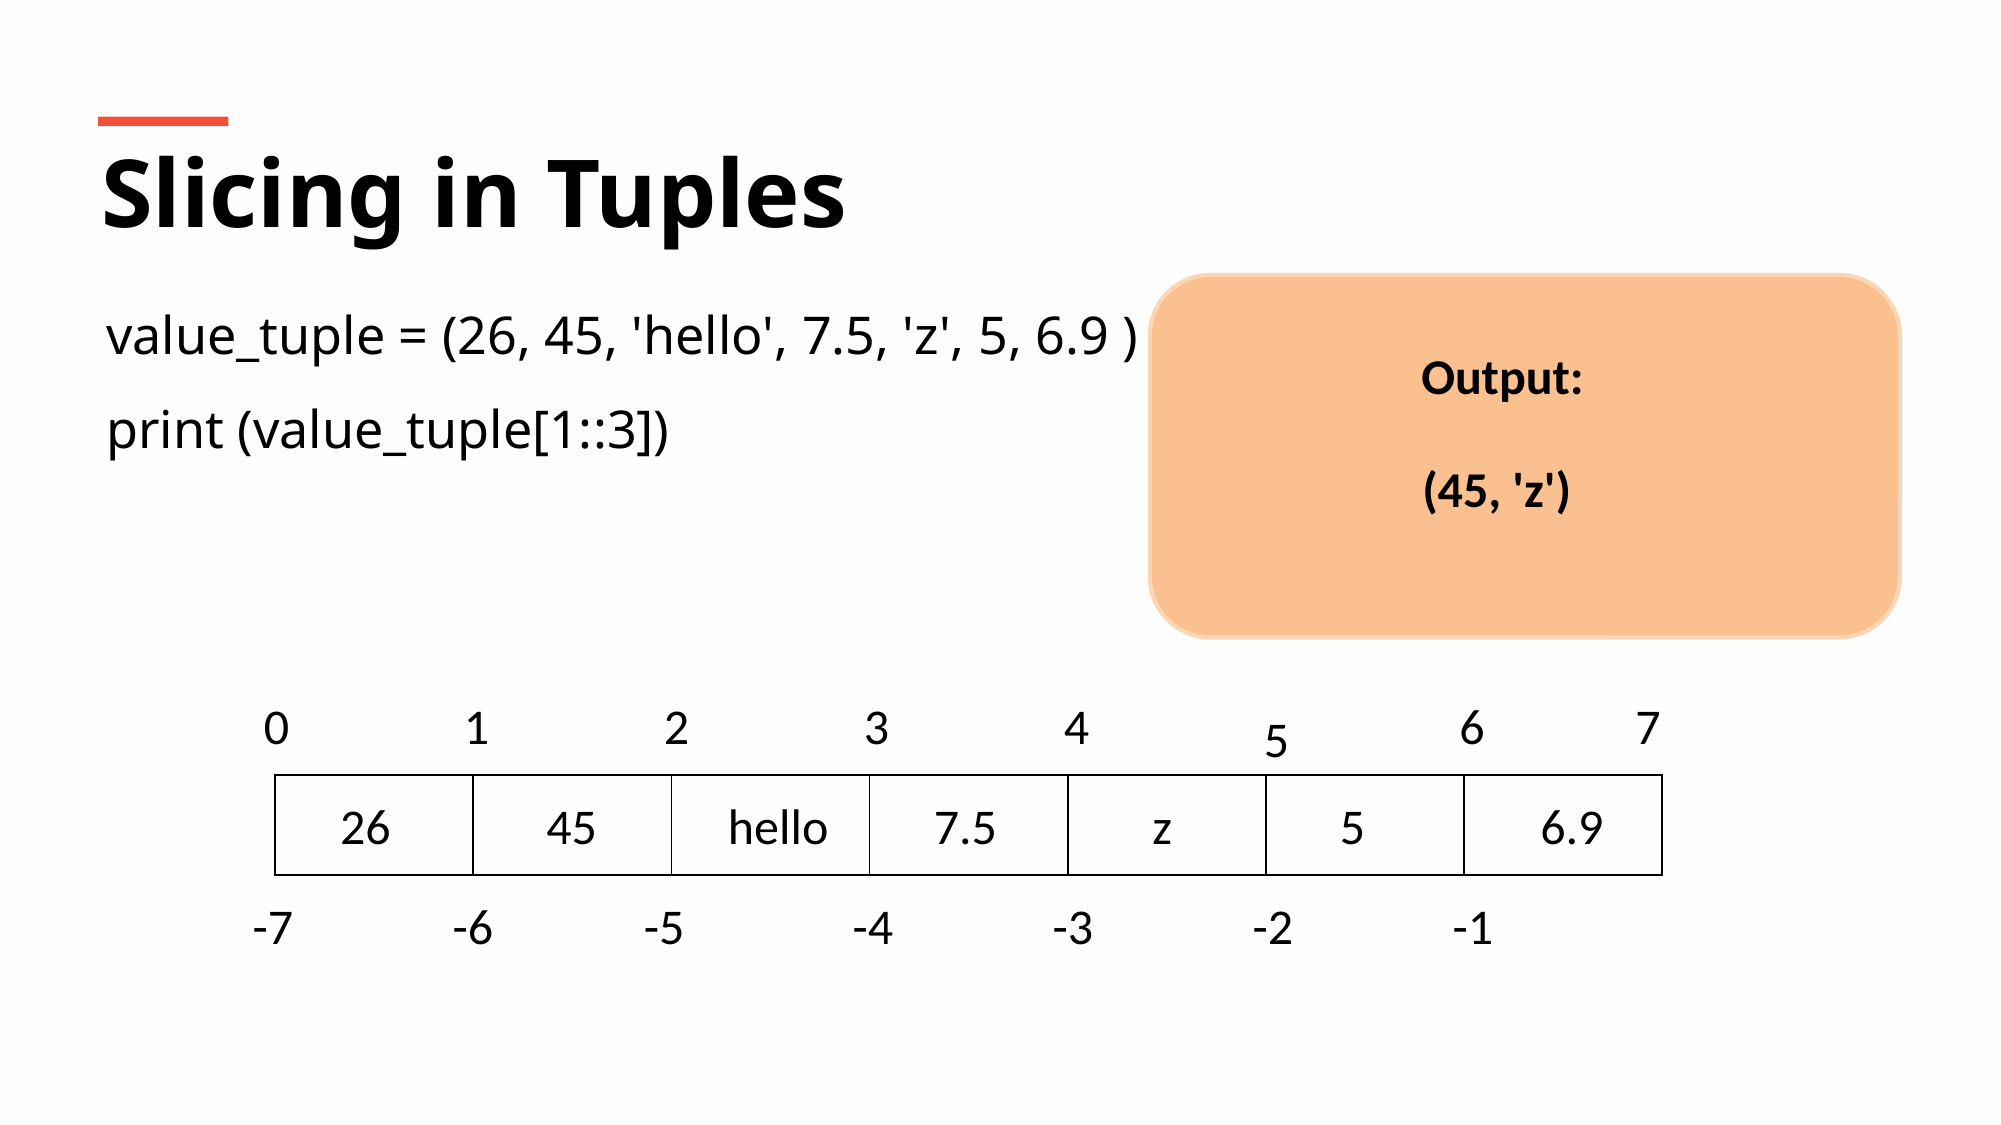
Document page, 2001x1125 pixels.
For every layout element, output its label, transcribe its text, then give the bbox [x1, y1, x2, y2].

text_box Slicing in Tuples [86, 126, 1914, 254]
text_box -3 [1037, 886, 1109, 962]
table_header [1069, 776, 1265, 874]
text_box [96, 115, 231, 128]
table_header [672, 776, 869, 874]
table_header [276, 776, 472, 874]
text_box (45, 'z') [1407, 449, 1587, 525]
text_box 26 [325, 787, 406, 863]
text_box 1 [437, 687, 505, 763]
table_header [870, 776, 1067, 874]
text_box 5 [1325, 787, 1381, 863]
text_box 6.9 [1525, 787, 1619, 863]
text_box 0 [237, 687, 305, 763]
text_box -4 [837, 886, 909, 962]
table_header [1465, 776, 1661, 874]
text_box 45 [531, 787, 612, 863]
text_box 7 [1620, 687, 1676, 763]
text_box 4 [1037, 687, 1105, 763]
text_box -7 [237, 886, 309, 962]
text_box -6 [437, 886, 509, 962]
text_box -1 [1437, 886, 1509, 962]
text_box hello [713, 787, 844, 863]
text_box Output: [1406, 336, 1599, 412]
text_box -2 [1237, 886, 1309, 962]
text_box -5 [629, 886, 700, 962]
text_box 7.5 [919, 787, 1012, 863]
text_box 3 [837, 687, 905, 763]
text_box 6 [1433, 687, 1500, 763]
text_box [1147, 272, 1903, 640]
text_box 2 [637, 687, 705, 763]
text_box z [1137, 787, 1187, 863]
text_box value_tuple = (26, 45, 'hello', 7.5, 'z', 5, 6.9 ) print (value_tuple[1::3]) [91, 264, 1914, 467]
table_header [474, 776, 671, 874]
text_box 5 [1237, 699, 1305, 775]
table_header [1267, 776, 1463, 874]
